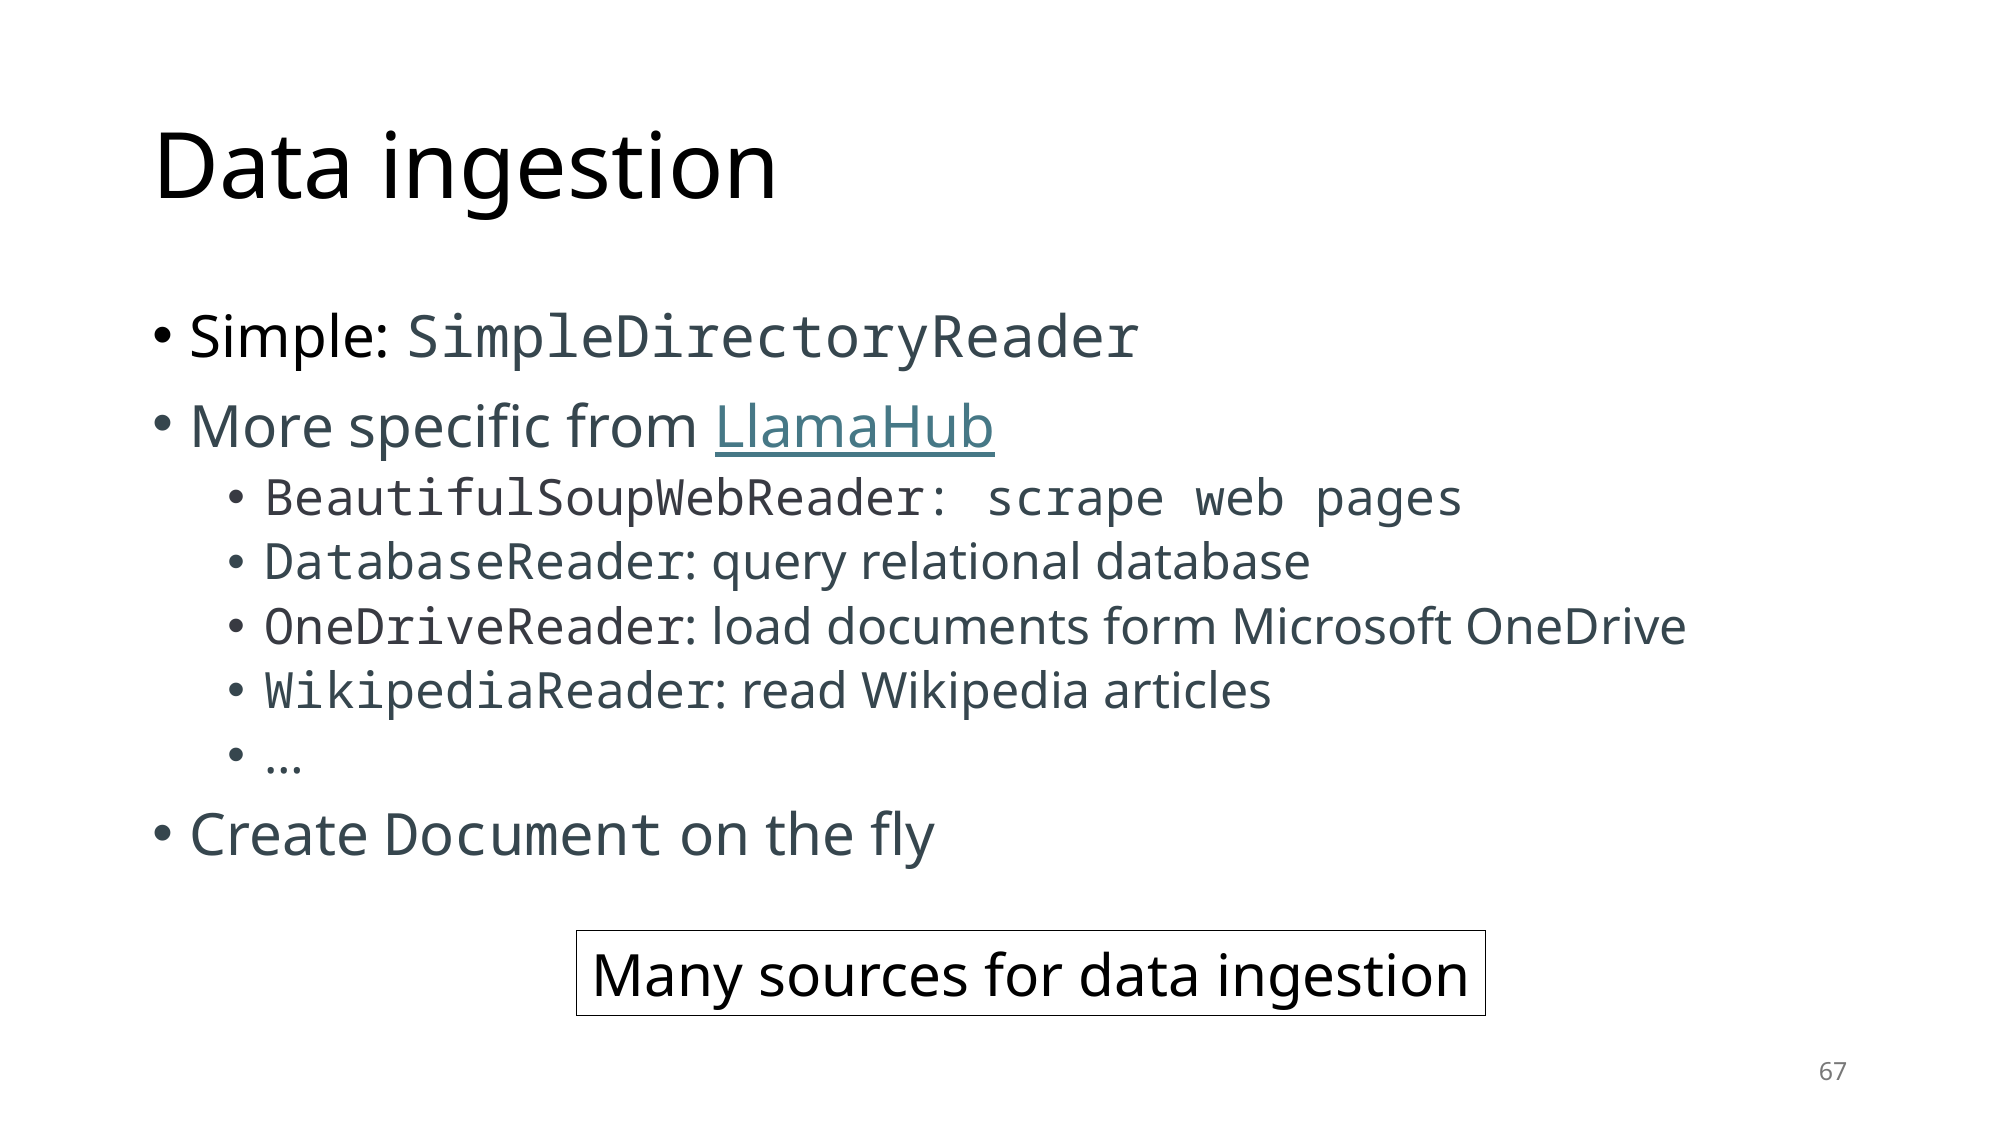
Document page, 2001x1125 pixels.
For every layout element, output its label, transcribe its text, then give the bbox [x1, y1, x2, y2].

slide_number 67 [1412, 1042, 1863, 1103]
text_box Many sources for data ingestion [576, 930, 1486, 1016]
title Data ingestion [137, 59, 1863, 278]
list Simple: SimpleDirectoryReader More specific from LlamaHub BeautifulSoupWebReader: scrape web pages DatabaseReader: query relational database OneDriveReader: load documents form Microsoft OneDrive WikipediaReader: read Wikipedia articles … Create Document on the fly [137, 299, 1863, 1014]
